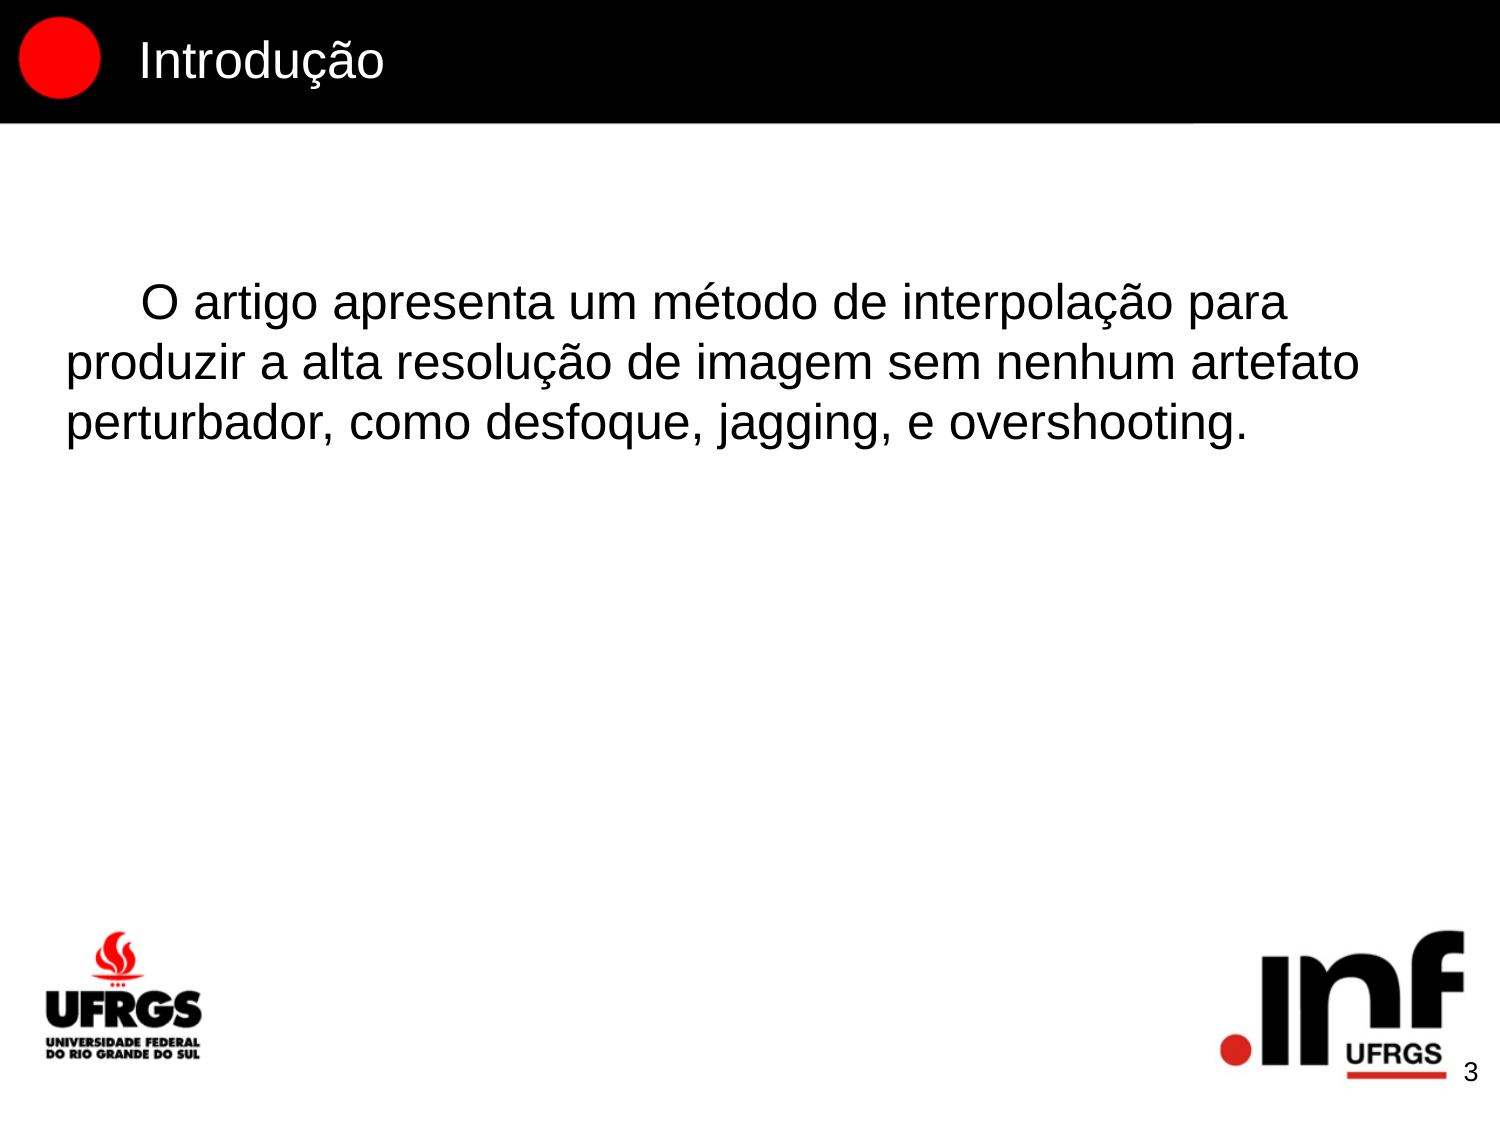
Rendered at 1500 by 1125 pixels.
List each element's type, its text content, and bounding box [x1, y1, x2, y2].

title Introdução [123, 19, 1235, 97]
text_box O artigo apresenta um método de interpolação para produzir a alta resolução de imagem sem nenhum artefato perturbador, como desfoque, jagging, e overshooting. [50, 194, 1422, 797]
slide_number ‹#› [1403, 1038, 1494, 1125]
picture [0, 0, 1500, 1125]
